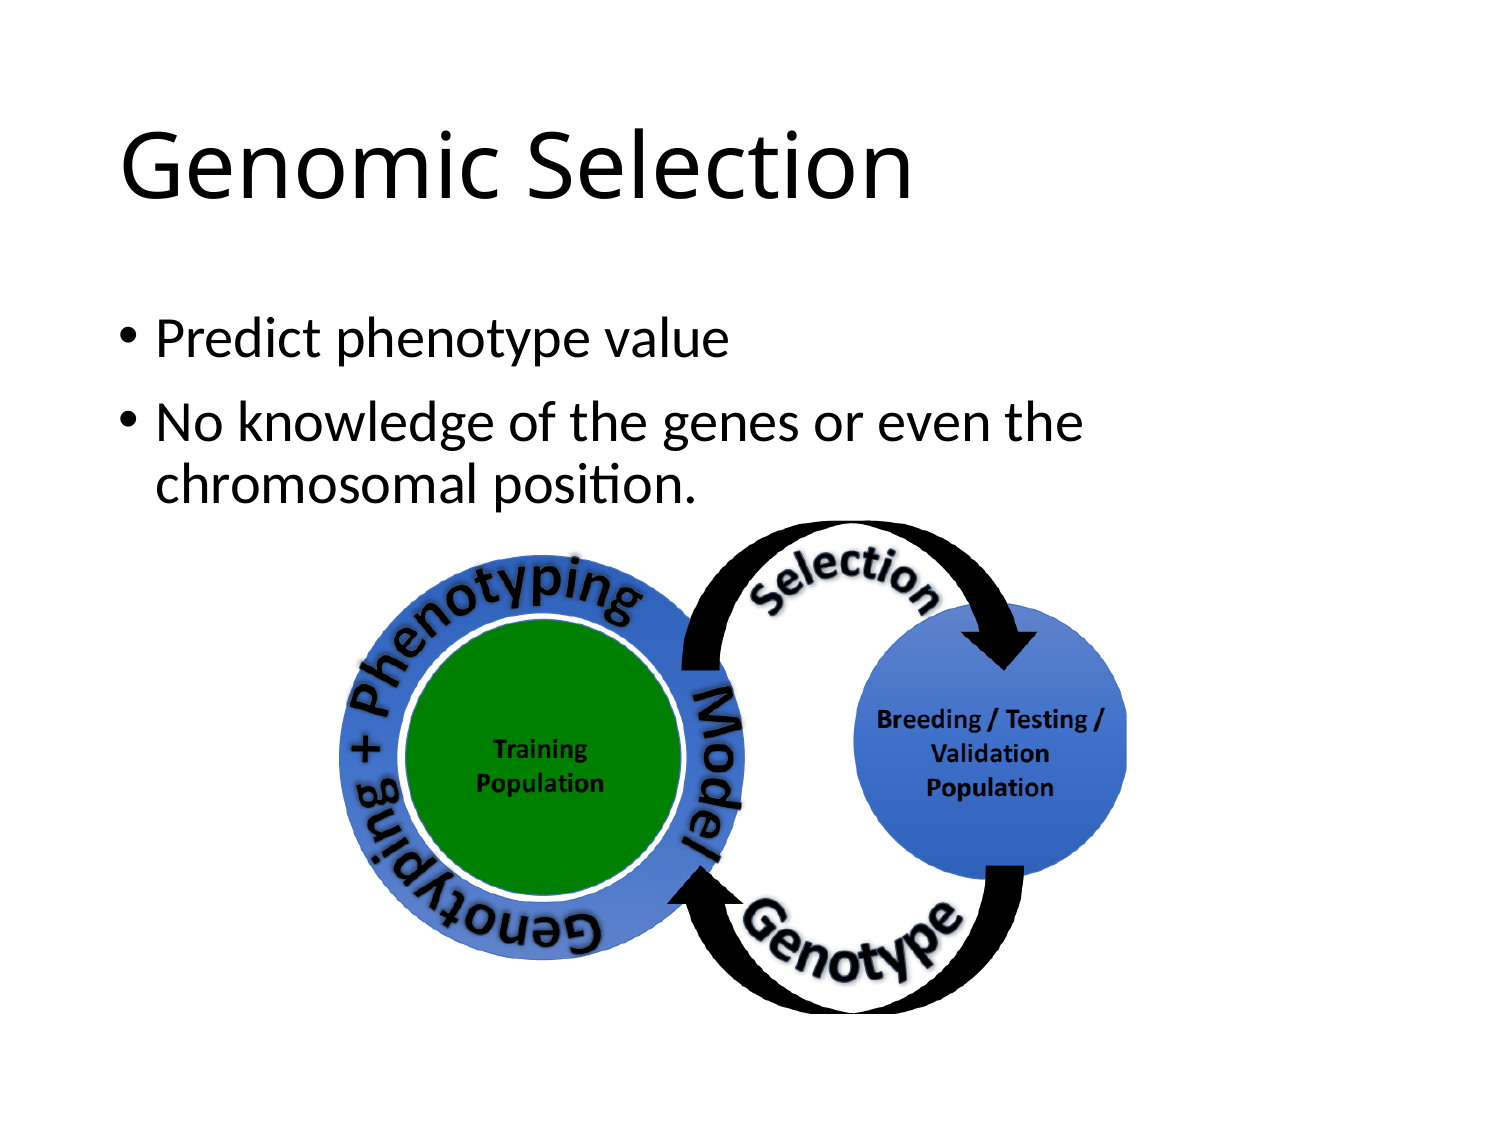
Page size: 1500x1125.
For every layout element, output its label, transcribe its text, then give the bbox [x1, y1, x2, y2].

list Predict phenotype value No knowledge of the genes or even the chromosomal position. [103, 299, 1397, 1014]
title Genomic Selection [103, 59, 1397, 278]
picture [303, 381, 1127, 1014]
